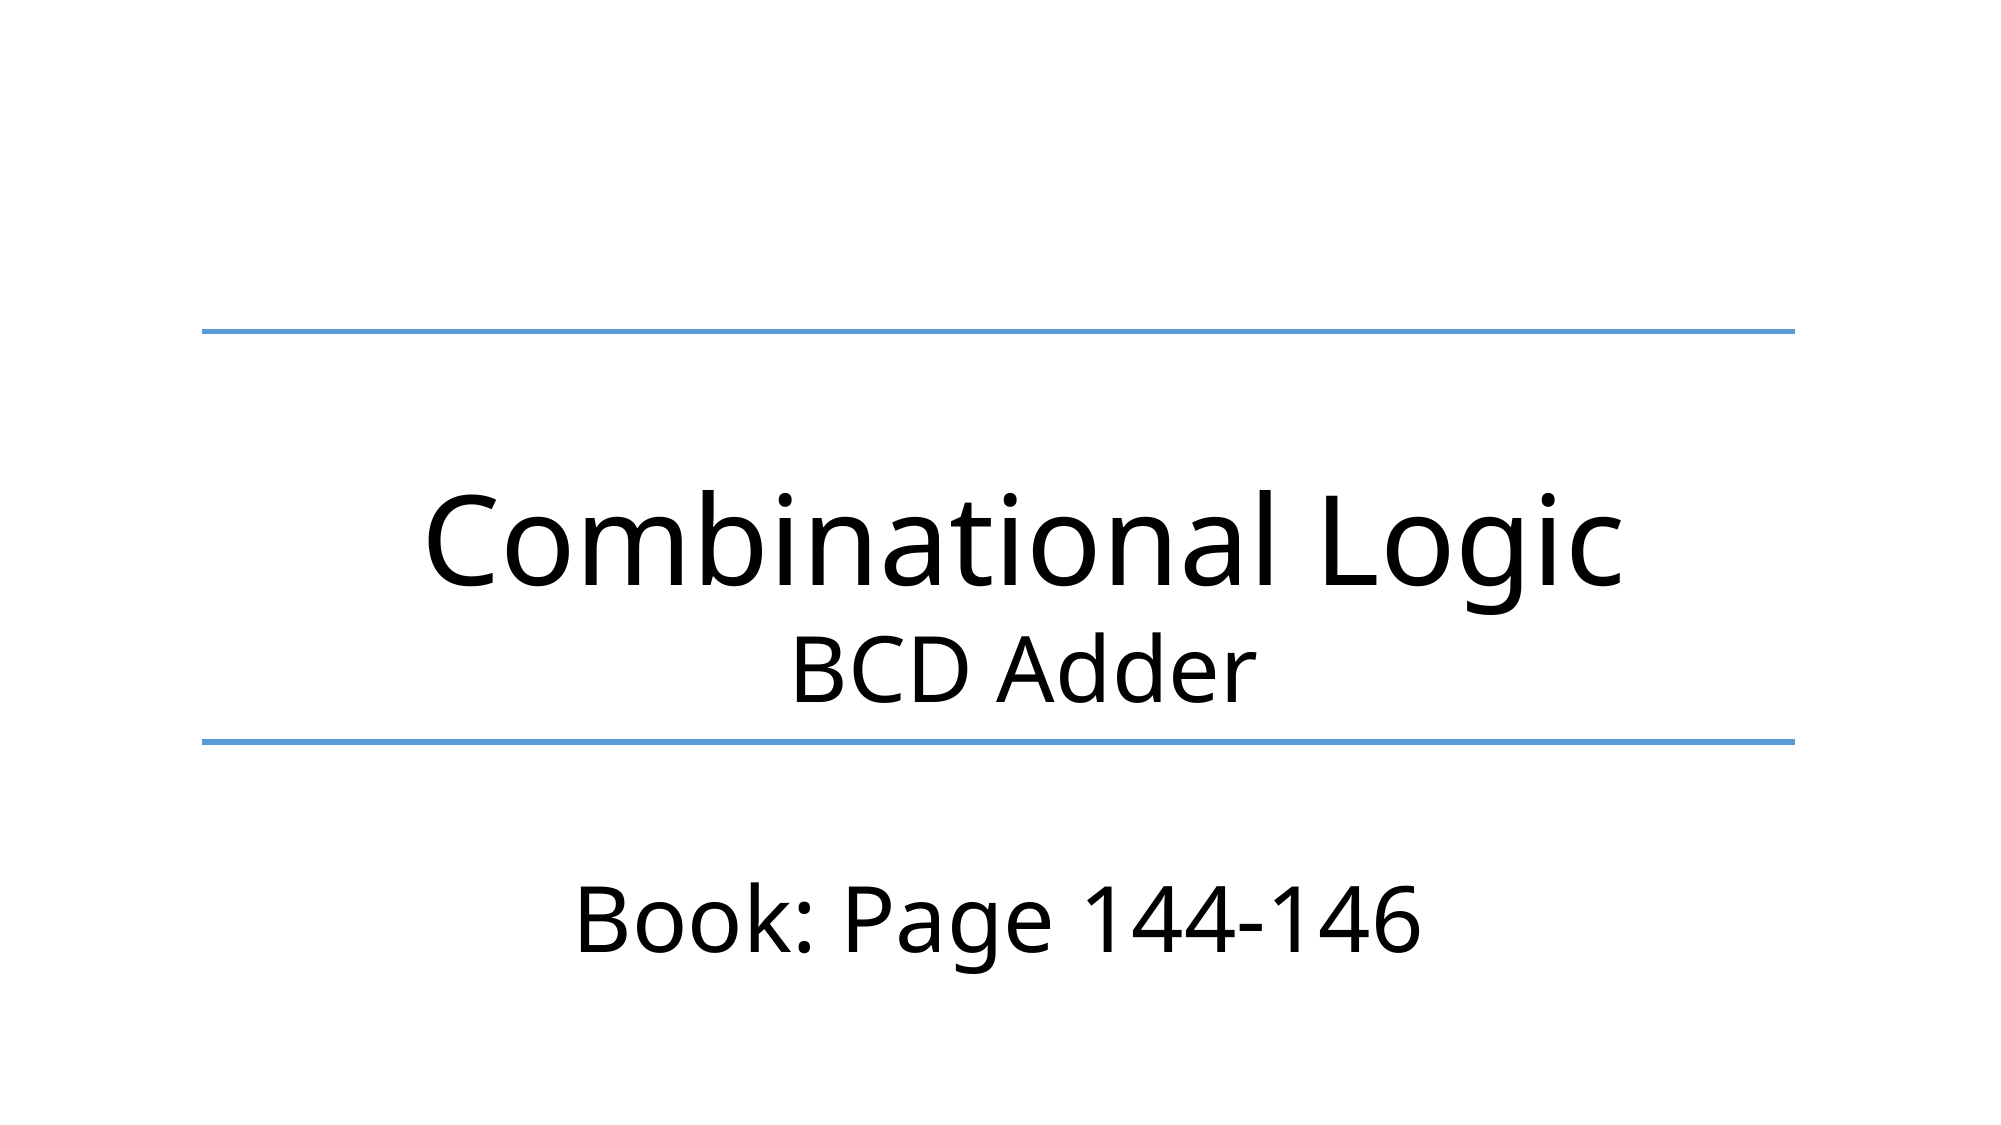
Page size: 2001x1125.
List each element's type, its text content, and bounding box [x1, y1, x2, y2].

text_box Book: Page 144-146 [557, 853, 1439, 978]
text_box Combinational Logic BCD Adder [227, 453, 1820, 728]
